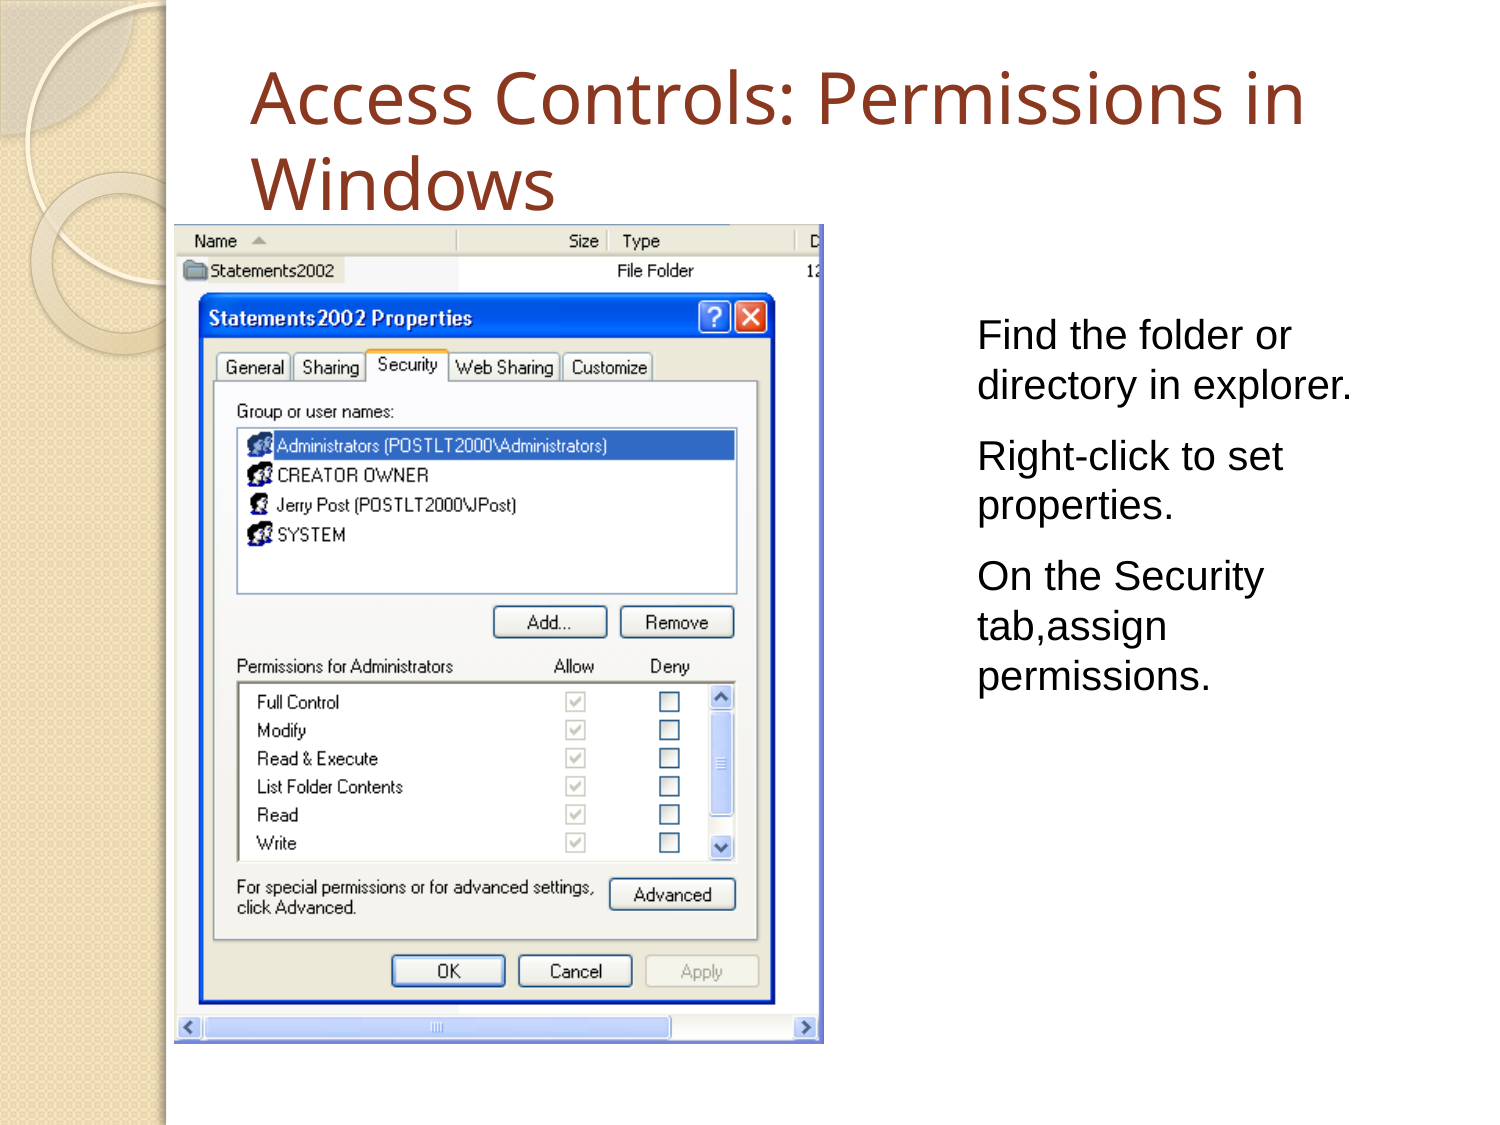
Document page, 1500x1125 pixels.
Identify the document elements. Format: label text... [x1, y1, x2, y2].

title Access Controls: Permissions in Windows [235, 45, 1466, 233]
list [174, 224, 824, 1044]
text_box Find the folder or directory in explorer. Right-click to set properties. On the Security tab,assign permissions. [962, 299, 1425, 707]
